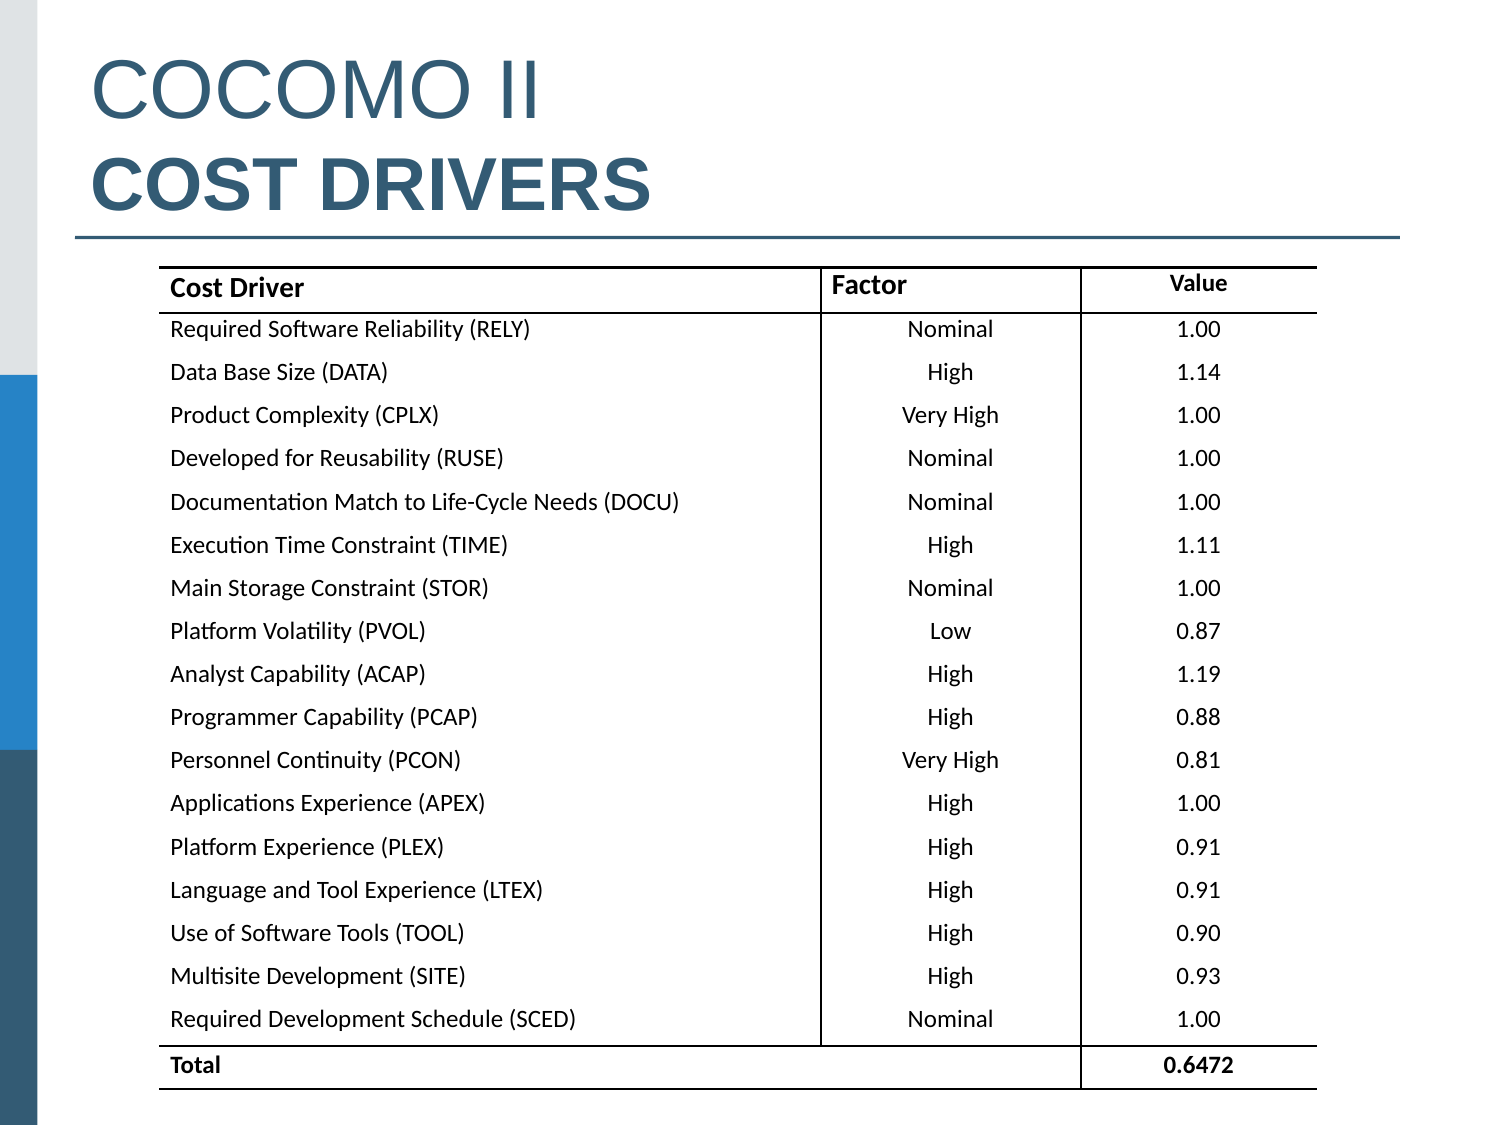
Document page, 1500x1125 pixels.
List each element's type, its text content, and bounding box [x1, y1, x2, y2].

table_cell High [822, 658, 1080, 701]
table_cell High [822, 830, 1080, 873]
table_cell Nominal [822, 314, 1080, 356]
table_cell High [822, 701, 1080, 744]
table_cell Use of Software Tools (TOOL) [159, 917, 820, 960]
table_cell 0.87 [1082, 615, 1317, 658]
table_cell Platform Experience (PLEX) [159, 830, 820, 873]
table_cell High [822, 917, 1080, 960]
table_cell 1.00 [1082, 572, 1317, 615]
title COCOMO II COST DRIVERS [75, 45, 1425, 233]
table_cell High [822, 529, 1080, 572]
table_cell 1.00 [1082, 399, 1317, 442]
table_cell Nominal [822, 1003, 1080, 1045]
table_cell Execution Time Constraint (TIME) [159, 529, 820, 572]
table_header Cost Driver [159, 269, 820, 312]
table_cell Analyst Capability (ACAP) [159, 658, 820, 701]
table_cell 1.00 [1082, 1003, 1317, 1045]
table_cell Nominal [822, 442, 1080, 485]
table_cell Required Software Reliability (RELY) [159, 314, 820, 356]
table_cell Multisite Development (SITE) [159, 960, 820, 1003]
table_header Value [1082, 269, 1317, 312]
table_cell High [822, 960, 1080, 1003]
table_cell 1.00 [1082, 442, 1317, 485]
table_cell High [822, 873, 1080, 917]
table_cell 0.88 [1082, 701, 1317, 744]
table_cell Nominal [822, 572, 1080, 615]
table_cell Data Base Size (DATA) [159, 356, 820, 399]
table_cell 1.00 [1082, 787, 1317, 830]
table_cell Applications Experience (APEX) [159, 787, 820, 830]
table_cell Language and Tool Experience (LTEX) [159, 873, 820, 917]
table_cell Platform Volatility (PVOL) [159, 615, 820, 658]
table_cell Developed for Reusability (RUSE) [159, 442, 820, 485]
table_header Factor [822, 269, 1080, 312]
table_cell Total [159, 1047, 1080, 1088]
table_cell 1.14 [1082, 356, 1317, 399]
table_cell Documentation Match to Life-Cycle Needs (DOCU) [159, 485, 820, 529]
table_cell Personnel Continuity (PCON) [159, 744, 820, 787]
table_cell Very High [822, 744, 1080, 787]
table_cell 1.00 [1082, 314, 1317, 356]
table_cell High [822, 356, 1080, 399]
table_cell Programmer Capability (PCAP) [159, 701, 820, 744]
table_cell 1.00 [1082, 485, 1317, 529]
table_cell 0.91 [1082, 830, 1317, 873]
table_cell 0.93 [1082, 960, 1317, 1003]
table_cell Required Development Schedule (SCED) [159, 1003, 820, 1045]
table_cell Low [822, 615, 1080, 658]
table_cell 1.11 [1082, 529, 1317, 572]
table_cell 0.6472 [1082, 1047, 1317, 1088]
table_cell Main Storage Constraint (STOR) [159, 572, 820, 615]
table_cell 0.81 [1082, 744, 1317, 787]
table_cell High [822, 787, 1080, 830]
table_cell Nominal [822, 485, 1080, 529]
table_cell 0.90 [1082, 917, 1317, 960]
table_cell Product Complexity (CPLX) [159, 399, 820, 442]
table_cell Very High [822, 399, 1080, 442]
table_cell 0.91 [1082, 873, 1317, 917]
table_cell 1.19 [1082, 658, 1317, 701]
